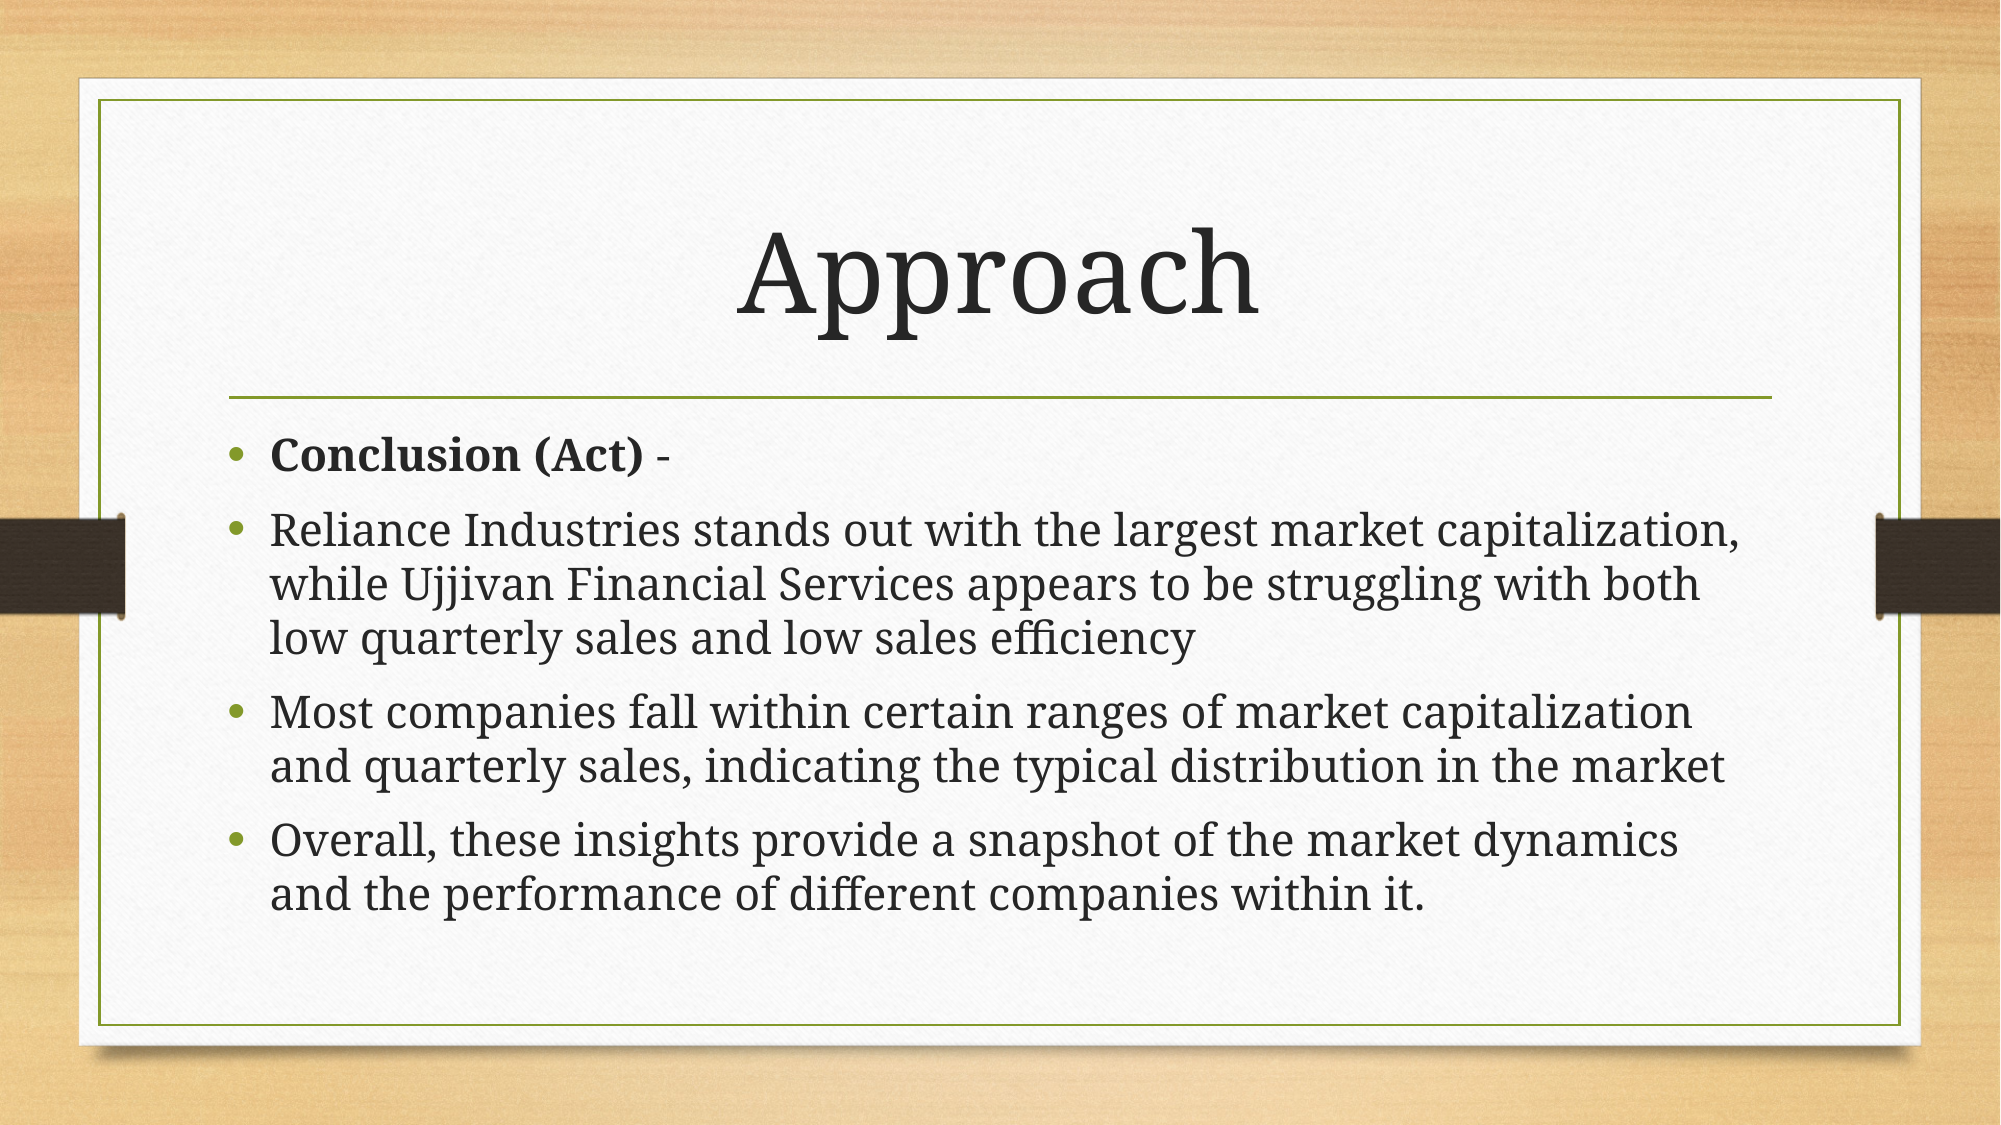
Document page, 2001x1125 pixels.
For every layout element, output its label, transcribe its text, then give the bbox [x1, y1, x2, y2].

list Conclusion (Act) - Reliance Industries stands out with the largest market capitalization, while Ujjivan Financial Services appears to be struggling with both low quarterly sales and low sales efficiency Most companies fall within certain ranges of market capitalization and quarterly sales, indicating the typical distribution in the market Overall, these insights provide a snapshot of the market dynamics and the performance of different companies within it. [212, 419, 1788, 964]
title Approach [212, 161, 1788, 375]
picture [0, 0, 2001, 1125]
